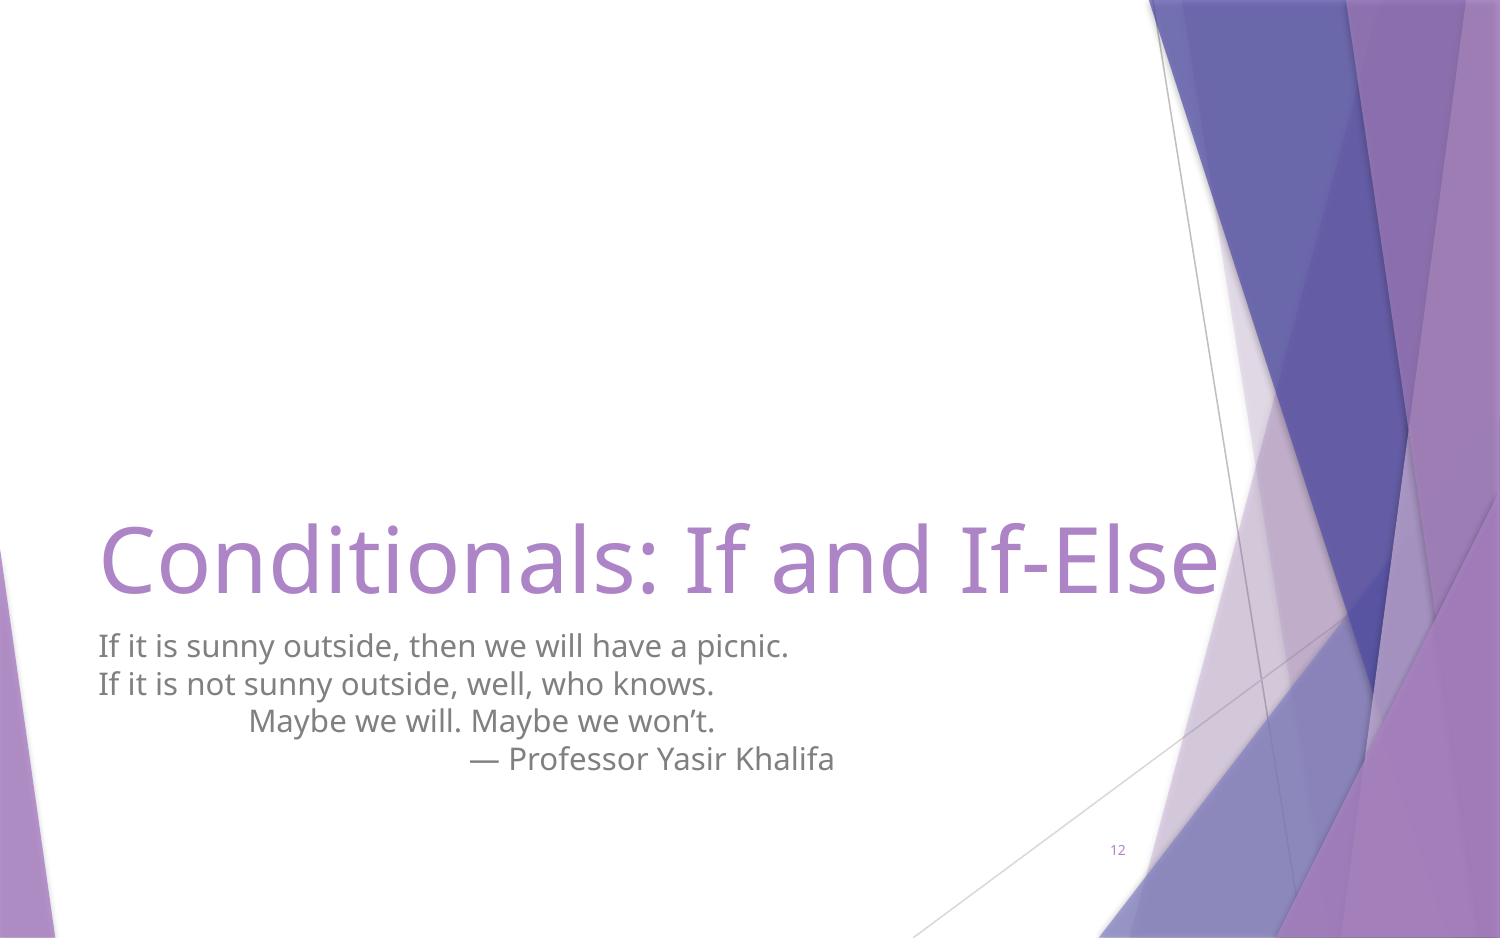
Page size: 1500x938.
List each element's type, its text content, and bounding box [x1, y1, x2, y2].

list If it is sunny outside, then we will have a picnic. If it is not sunny outside, well, who knows. Maybe we will. Maybe we won’t. — Professor Yasir Khalifa [83, 618, 1191, 787]
title Conditionals: If and If-Else [83, 369, 1239, 619]
slide_number 12 [1056, 825, 1141, 876]
